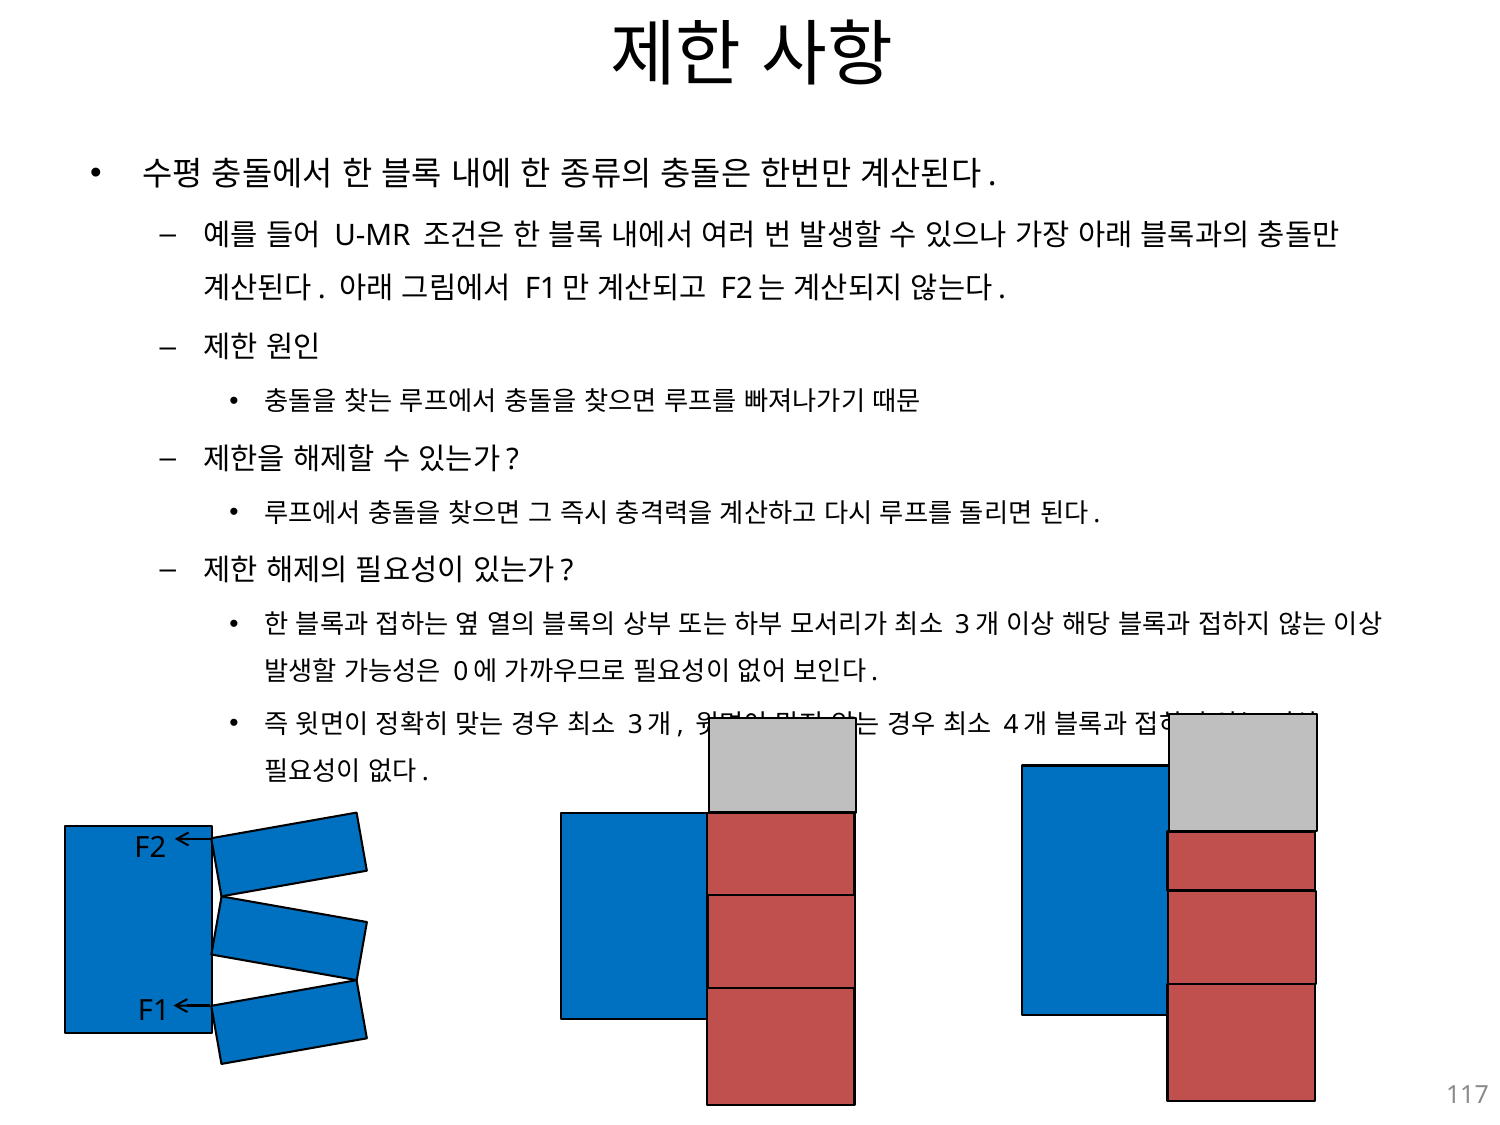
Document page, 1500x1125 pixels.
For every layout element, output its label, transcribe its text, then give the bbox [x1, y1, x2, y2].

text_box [560, 718, 857, 1106]
title 제한 사항 [76, 0, 1427, 102]
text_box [1021, 713, 1318, 1102]
list 수평 충돌에서 한 블록 내에 한 종류의 충돌은 한번만 계산된다. 예를 들어 U-MR 조건은 한 블록 내에서 여러 번 발생할 수 있으나 가장 아래 블록과의 충돌만 계산된다. 아래 그림에서 F1만 계산되고 F2는 계산되지 않는다. 제한 원인 충돌을 찾는 루프에서 충돌을 찾으면 루프를 빠져나가기 때문 제한을 해제할 수 있는가? 루프에서 충돌을 찾으면 그 즉시 충격력을 계산하고 다시 루프를 돌리면 된다. 제한 해제의 필요성이 있는가? 한 블록과 접하는 옆 열의 블록의 상부 또는 하부 모서리가 최소 3개 이상 해당 블록과 접하지 않는 이상 발생할 가능성은 0에 가까우므로 필요성이 없어 보인다. 즉 윗면이 정확히 맞는 경우 최소 3개, 윗면이 맞지 않는 경우 최소 4개 블록과 접하지 않는 이상 필요성이 없다. [75, 125, 1425, 799]
slide_number 117 [1153, 1065, 1500, 1125]
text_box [64, 824, 364, 1052]
